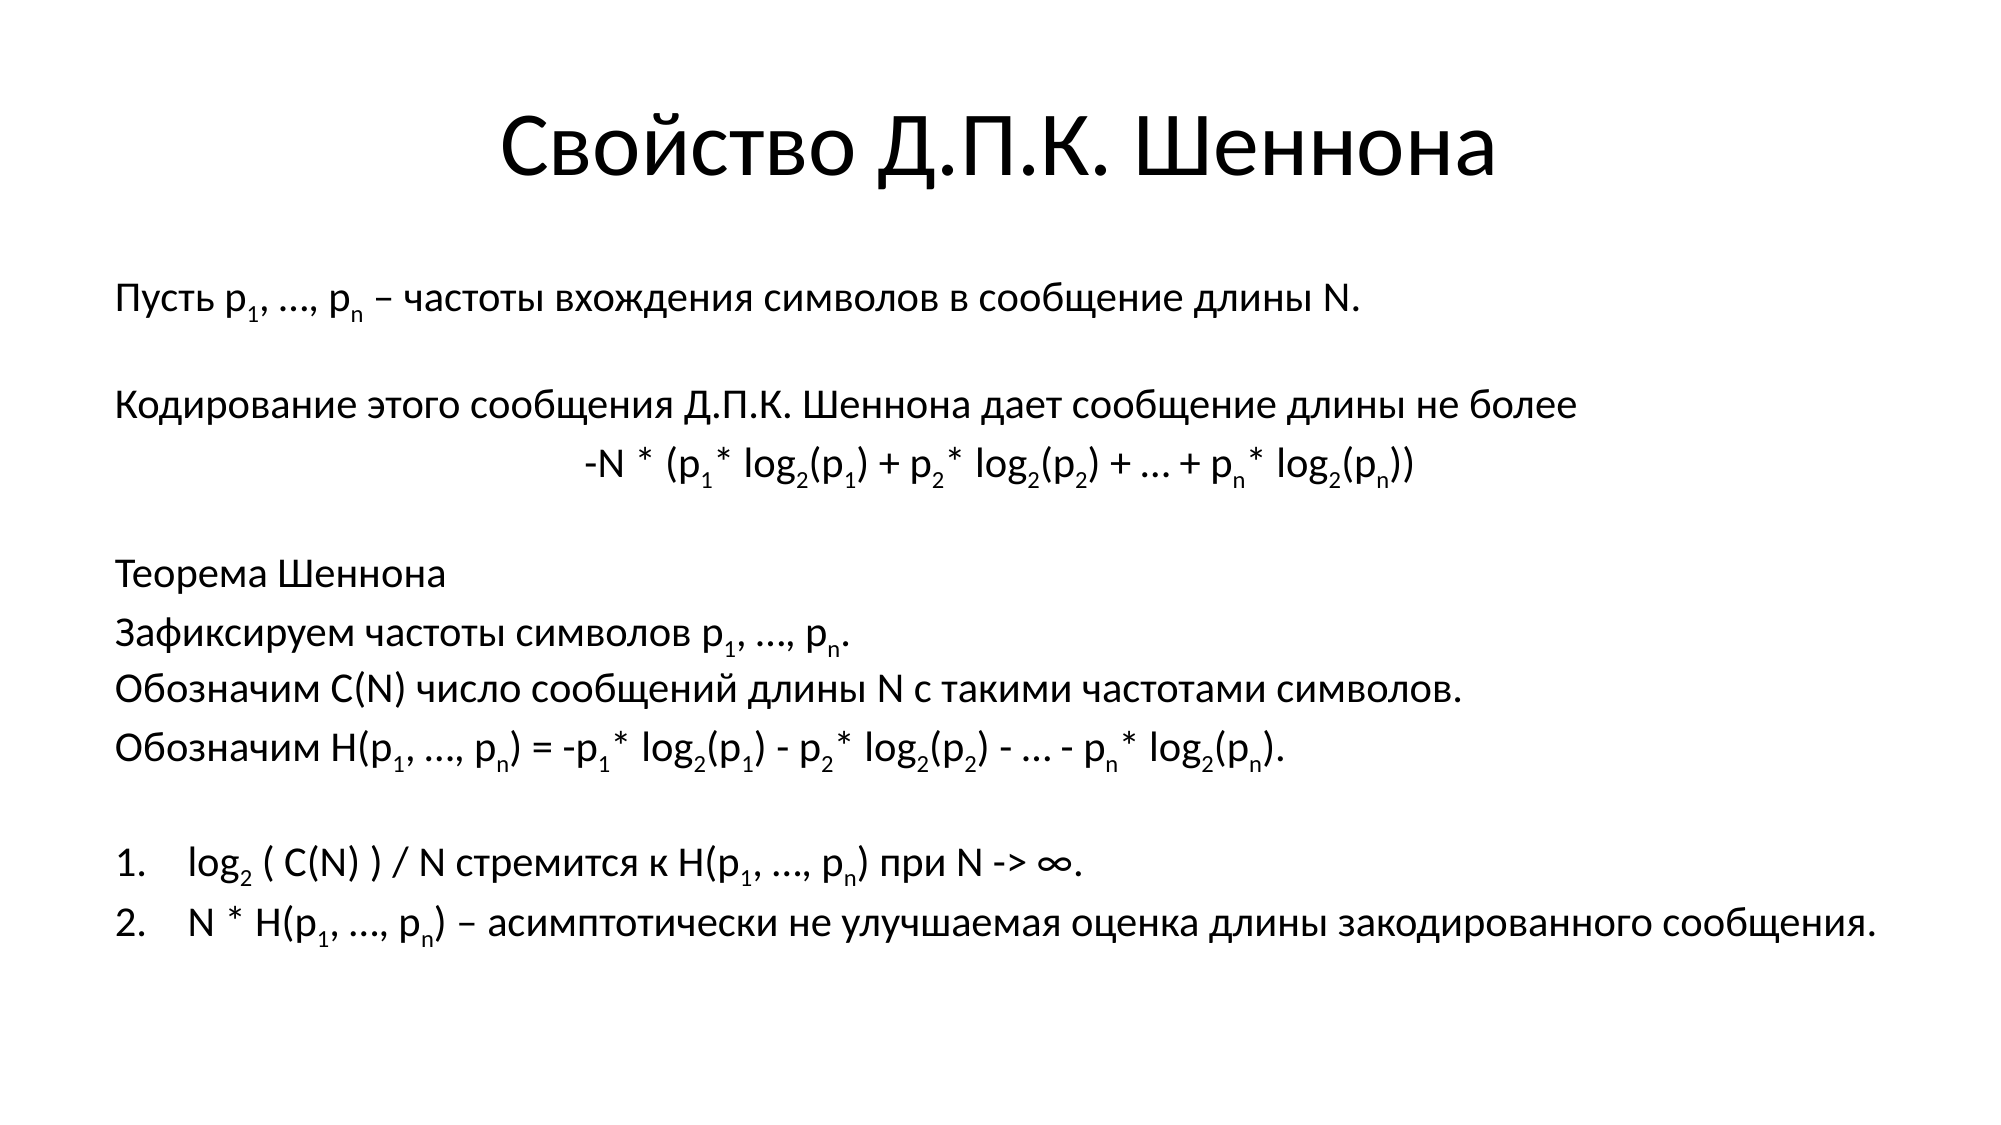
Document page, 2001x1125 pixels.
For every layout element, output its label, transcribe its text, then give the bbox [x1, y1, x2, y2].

title Свойство Д.П.К. Шеннона [99, 45, 1900, 233]
list Пусть p1, …, pn – частоты вхождения символов в сообщение длины N. Кодирование этого сообщения Д.П.К. Шеннона дает сообщение длины не более -N * (p1* log2(p1) + p2* log2(p2) + … + pn* log2(pn)) Теорема Шеннона Зафиксируем частоты символов p1, …, pn. Обозначим C(N) число сообщений длины N с такими частотами символов. Обозначим H(p1, …, pn) = -p1* log2(p1) - p2* log2(p2) - … - pn* log2(pn). log2 ( C(N) ) / N стремится к H(p1, …, pn) при N -> ∞. N * H(p1, …, pn) – асимптотически не улучшаемая оценка длины закодированного сообщения. [99, 262, 1900, 1005]
